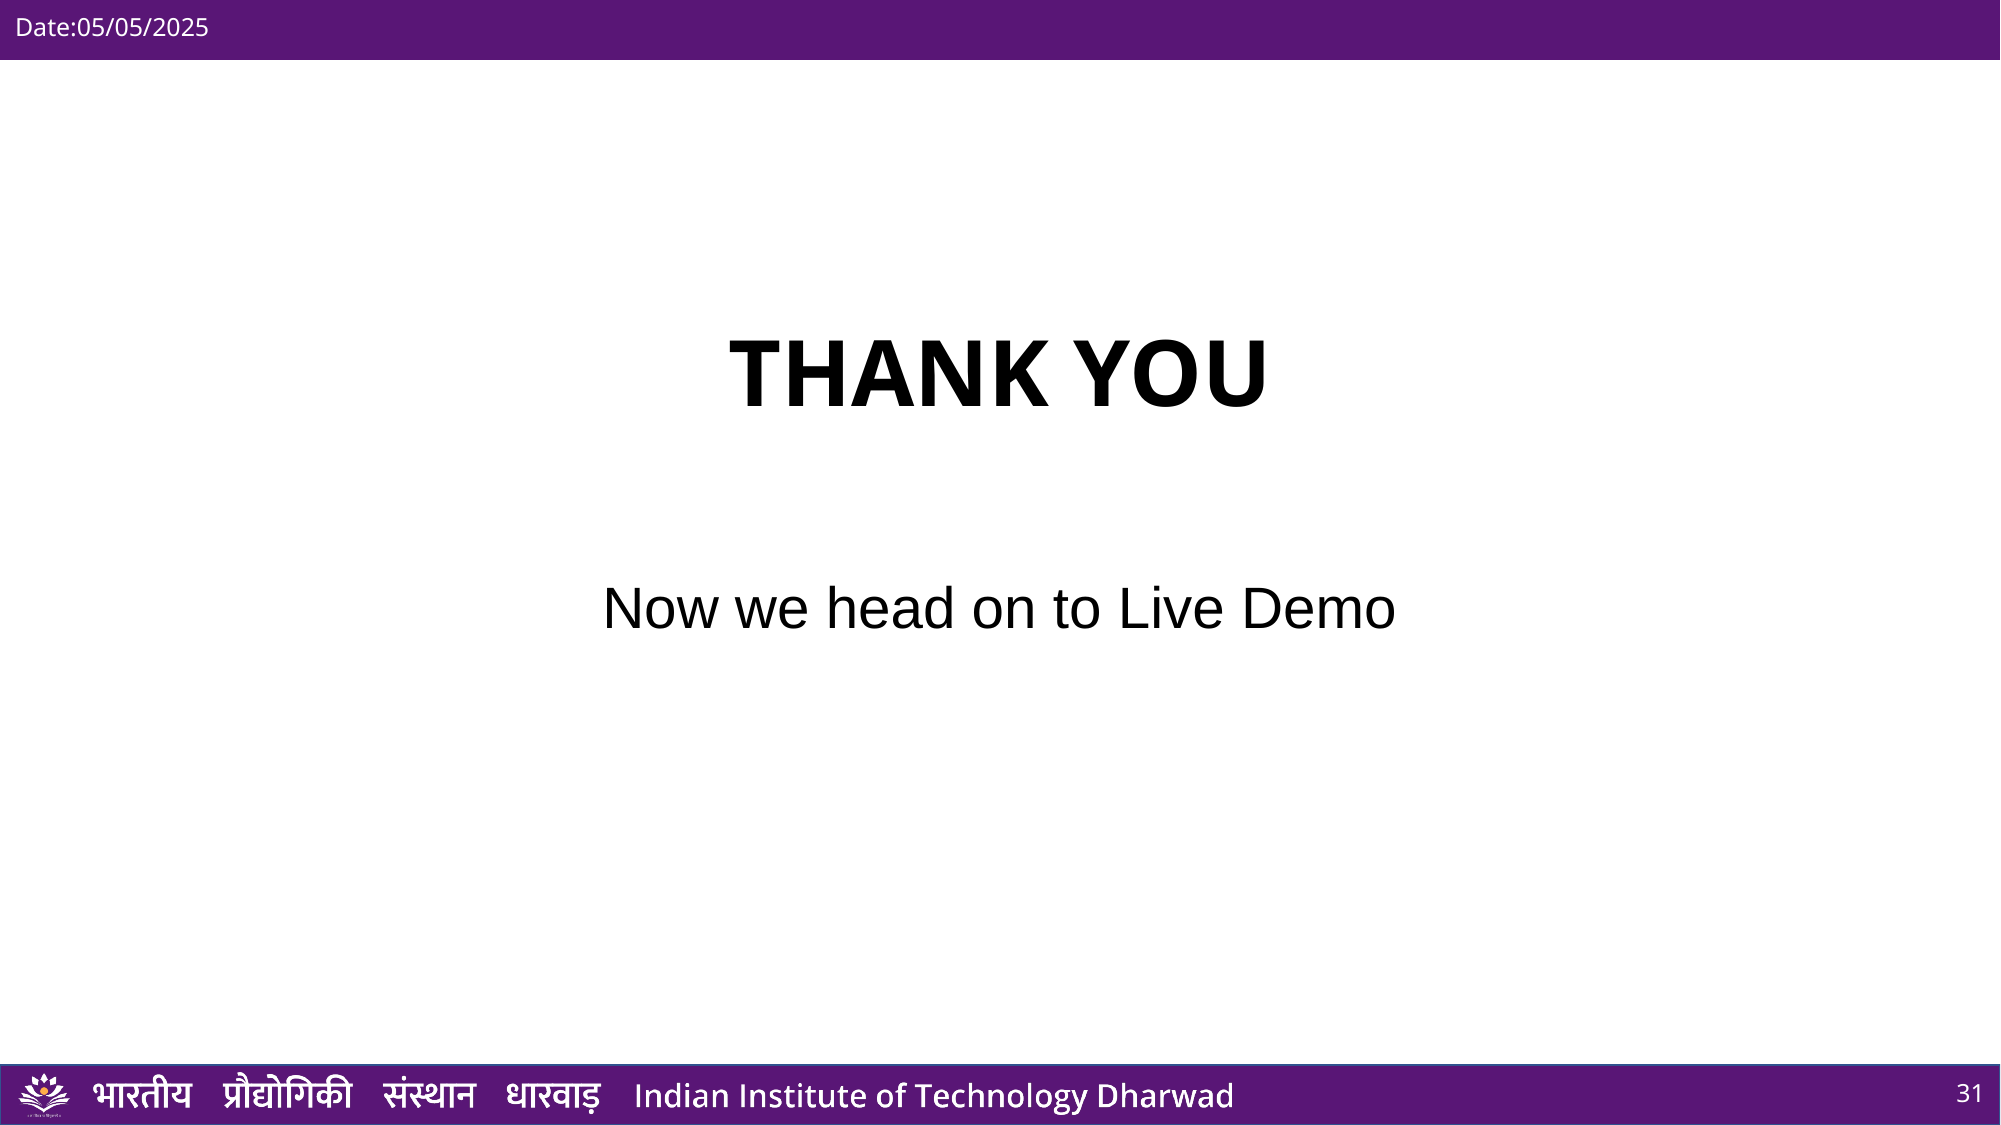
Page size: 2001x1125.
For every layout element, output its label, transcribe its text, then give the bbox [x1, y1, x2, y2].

picture [18, 1072, 1232, 1118]
text_box Now we head on to Live Demo [587, 562, 1413, 648]
title THANK YOU [137, 268, 1863, 486]
list Date:05/05/2025 [0, 0, 1492, 53]
